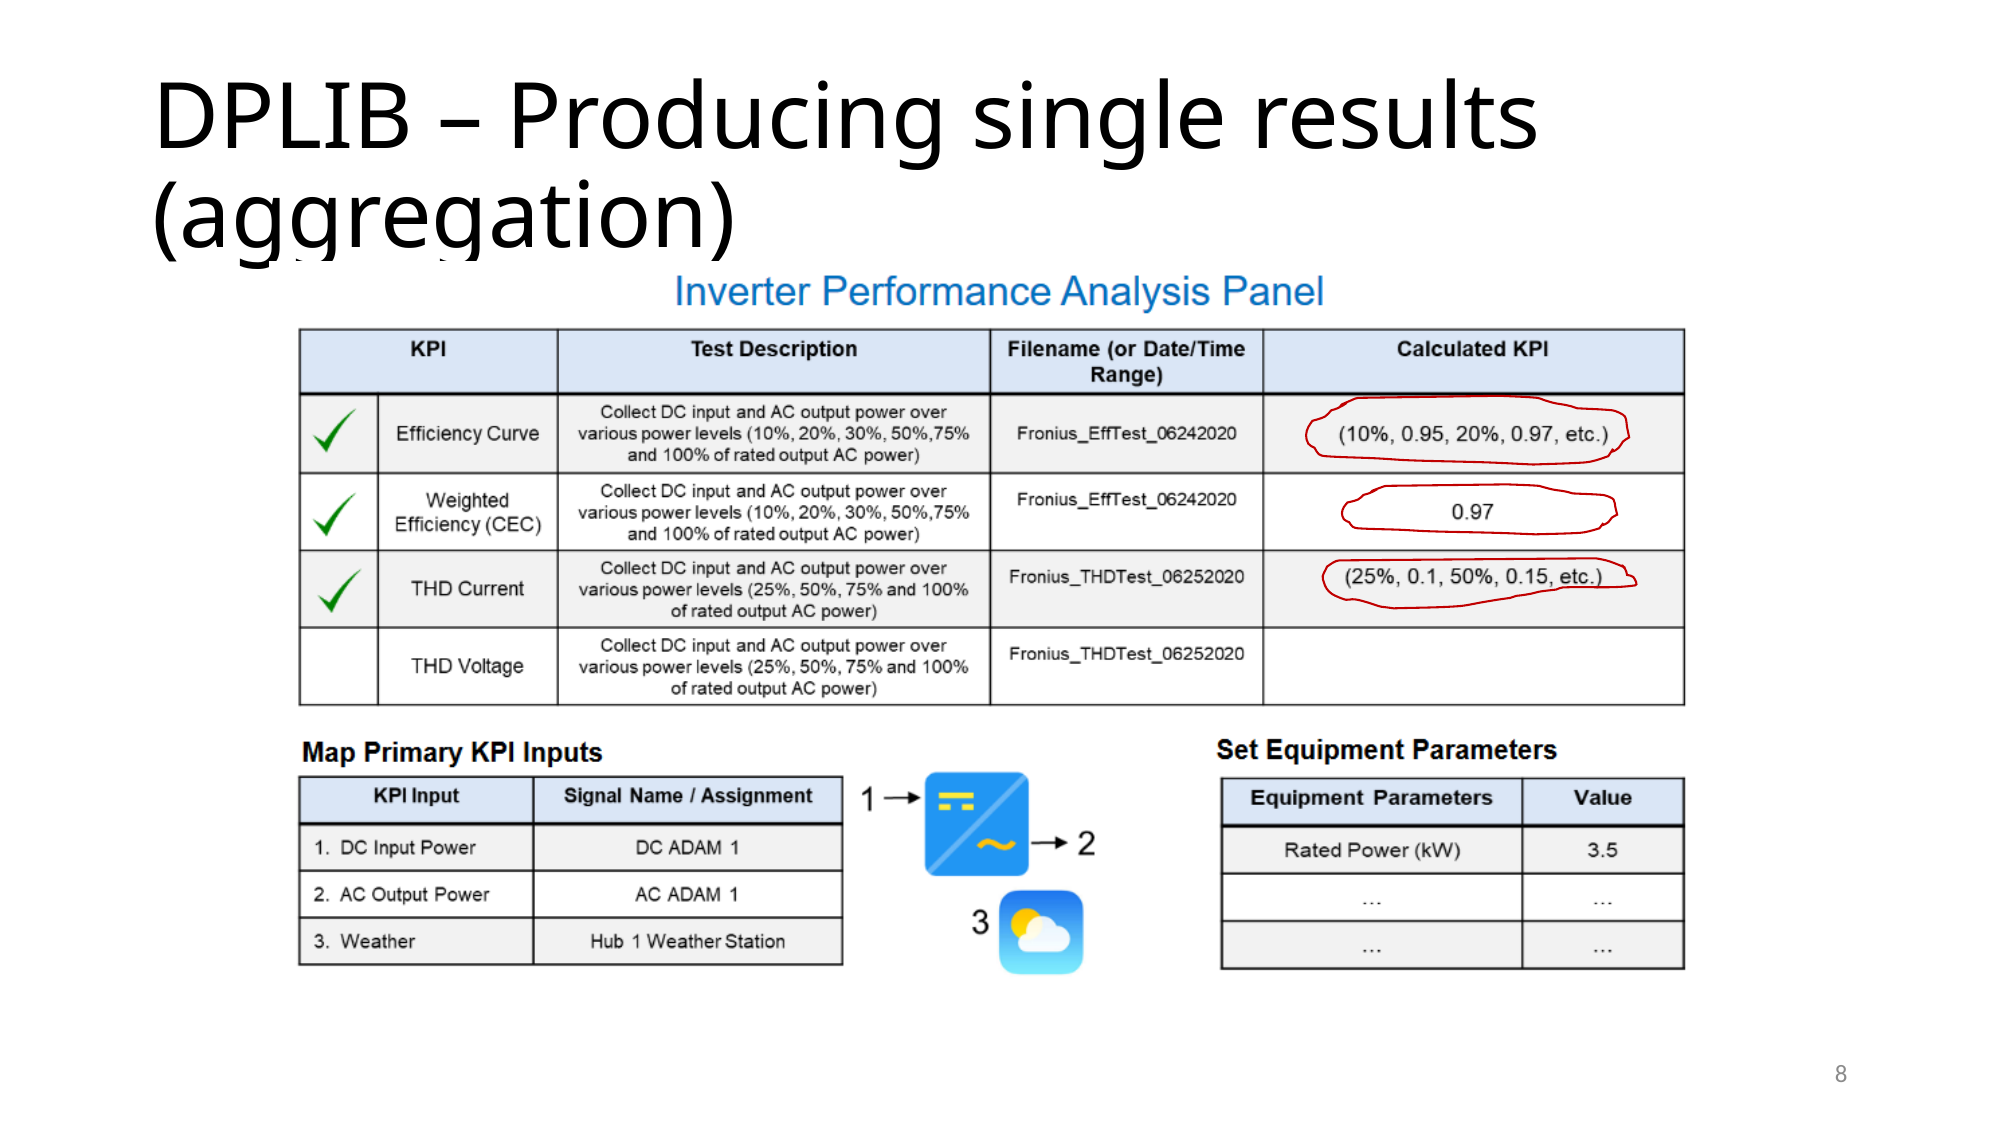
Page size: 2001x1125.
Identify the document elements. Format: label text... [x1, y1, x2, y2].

picture [269, 261, 1731, 993]
title DPLIB – Producing single results (aggregation) [137, 59, 1863, 278]
slide_number 8 [1412, 1042, 1863, 1103]
